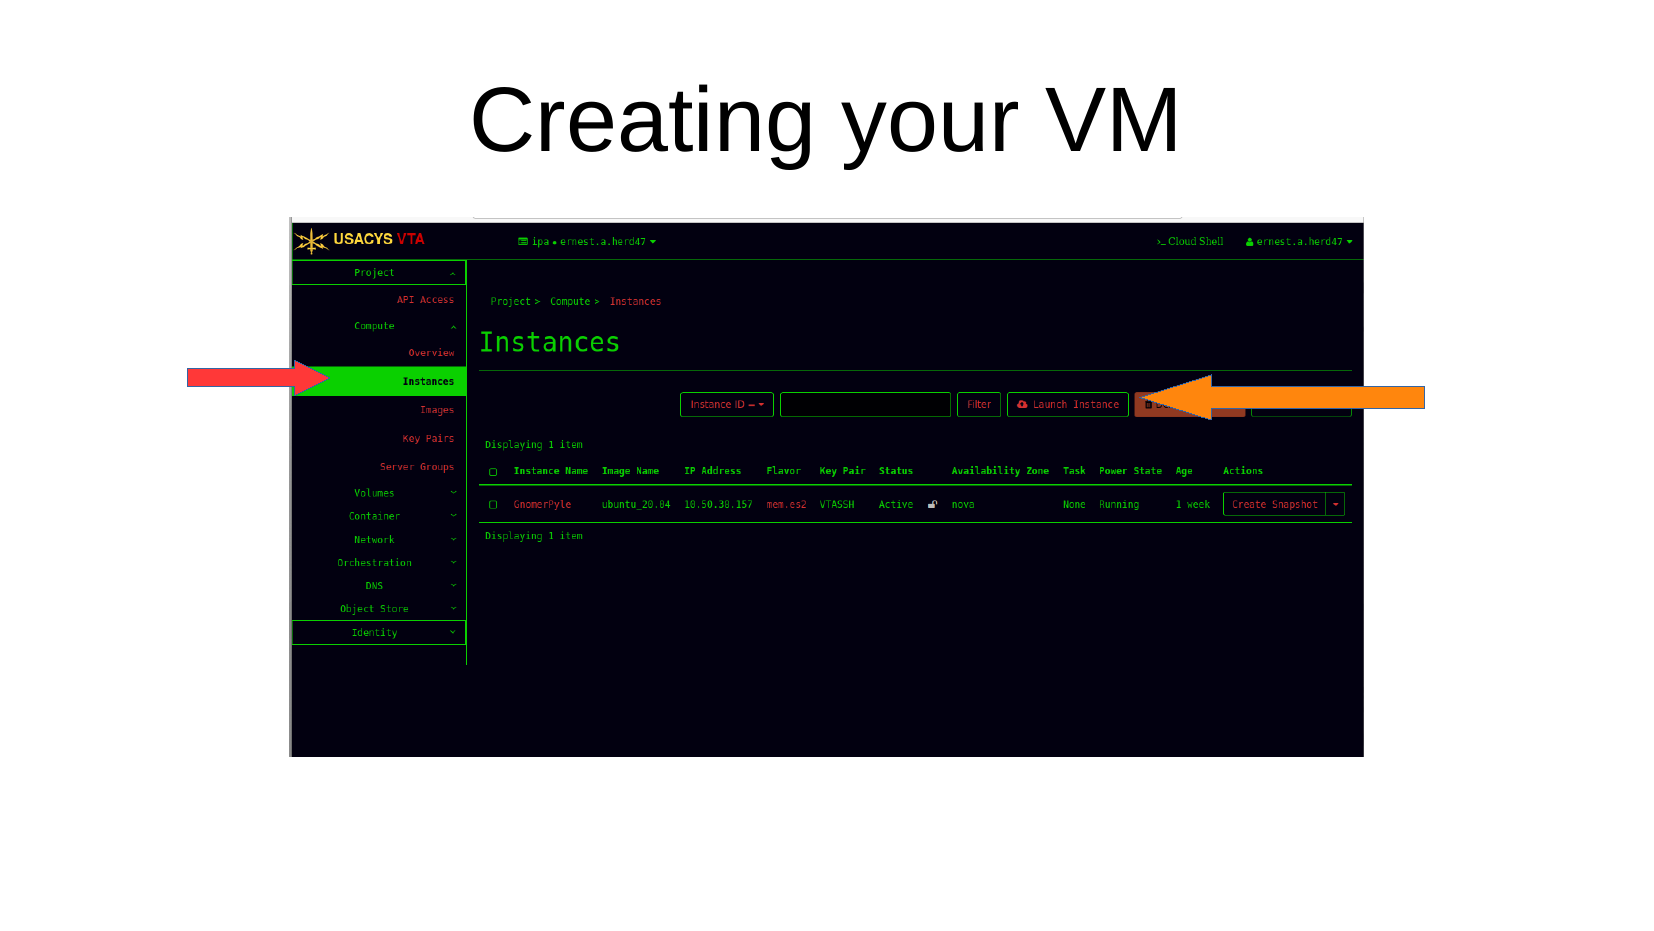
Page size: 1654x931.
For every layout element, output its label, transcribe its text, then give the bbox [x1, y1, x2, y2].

text_box [187, 368, 284, 387]
picture [289, 217, 1364, 758]
text_box Creating your VM [82, 37, 1571, 193]
text_box [1370, 386, 1425, 409]
